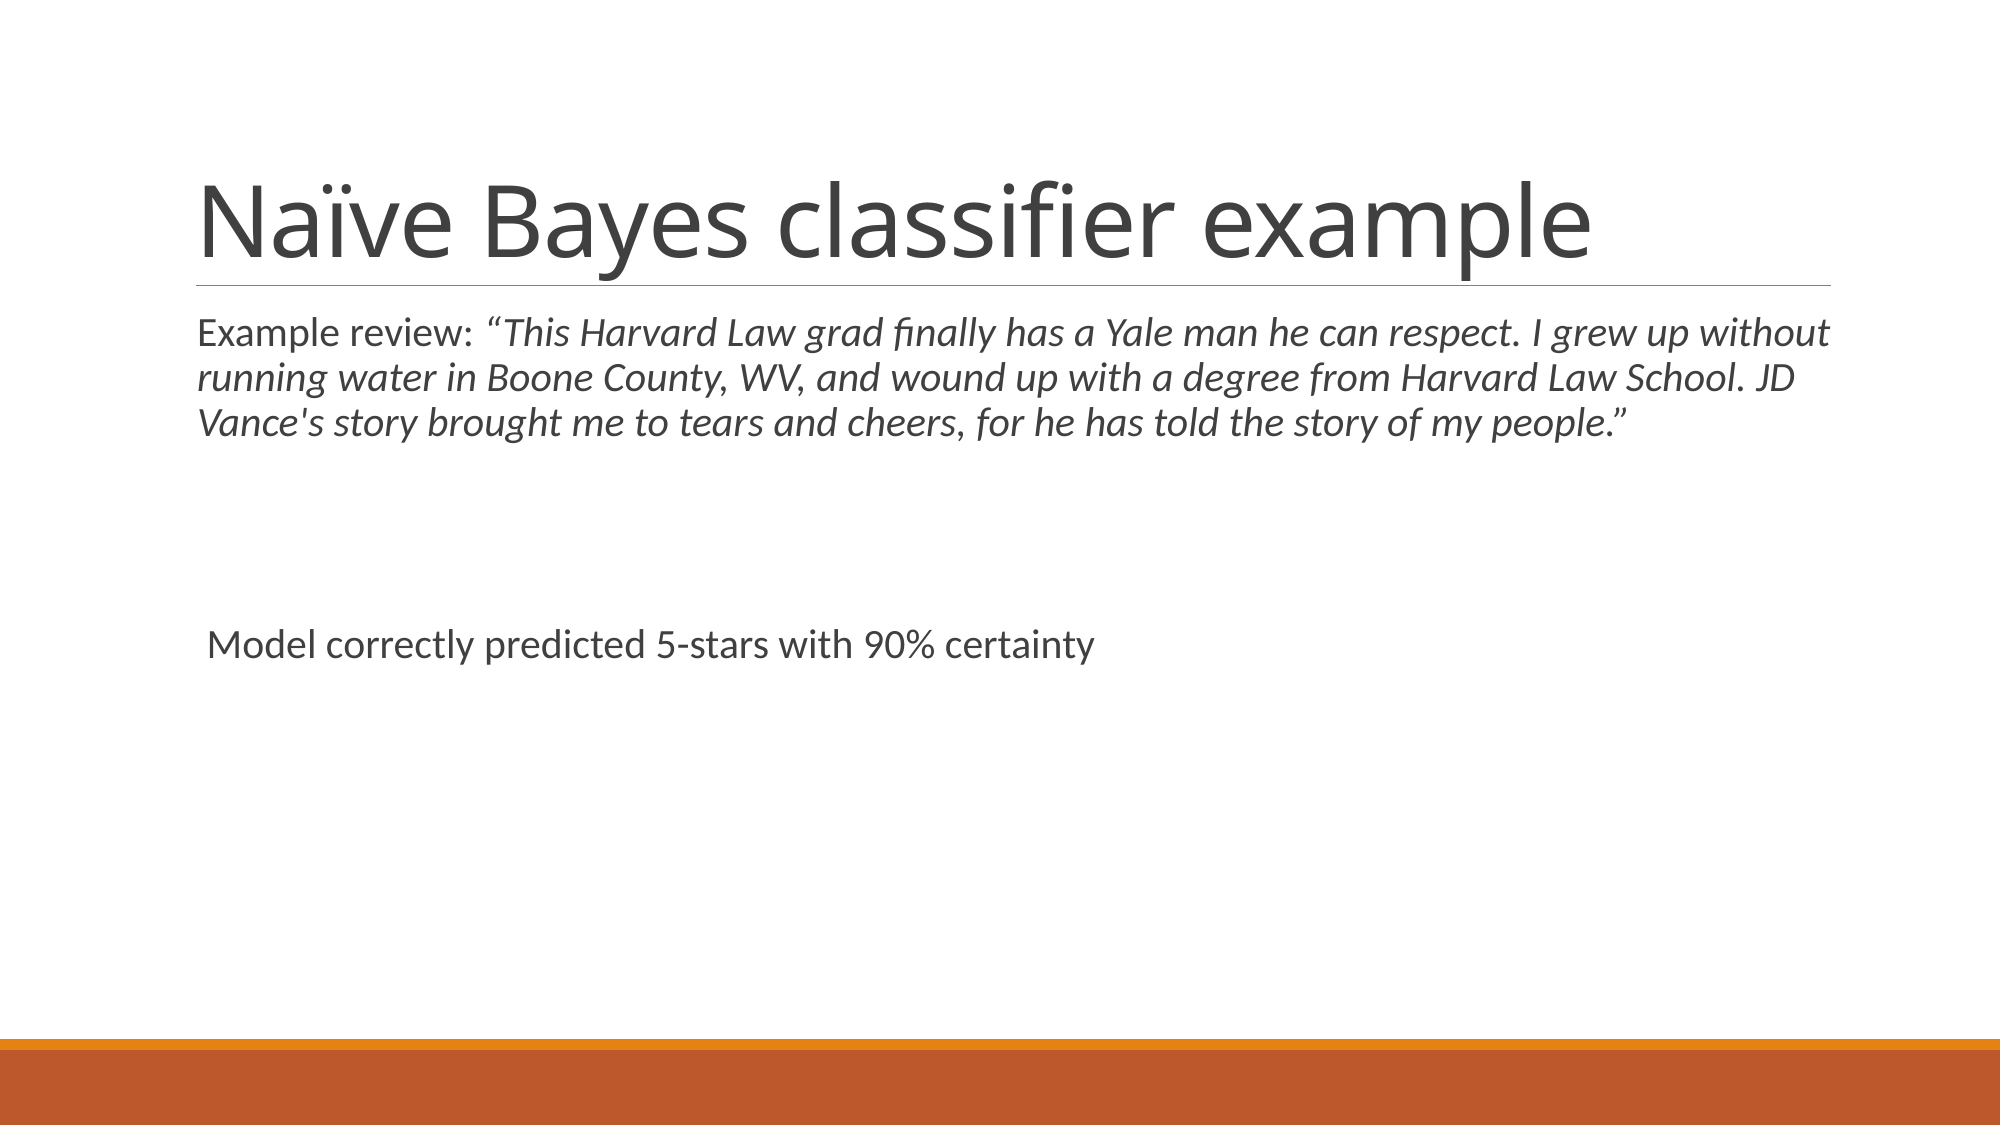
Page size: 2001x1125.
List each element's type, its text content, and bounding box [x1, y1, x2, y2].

list Example review: “This Harvard Law grad finally has a Yale man he can respect. I grew up without running water in Boone County, WV, and wound up with a degree from Harvard Law School. JD Vance's story brought me to tears and cheers, for he has told the story of my people.” Model correctly predicted 5-stars with 90% certainty [197, 302, 1848, 963]
title Naïve Bayes classifier example [180, 47, 1830, 285]
